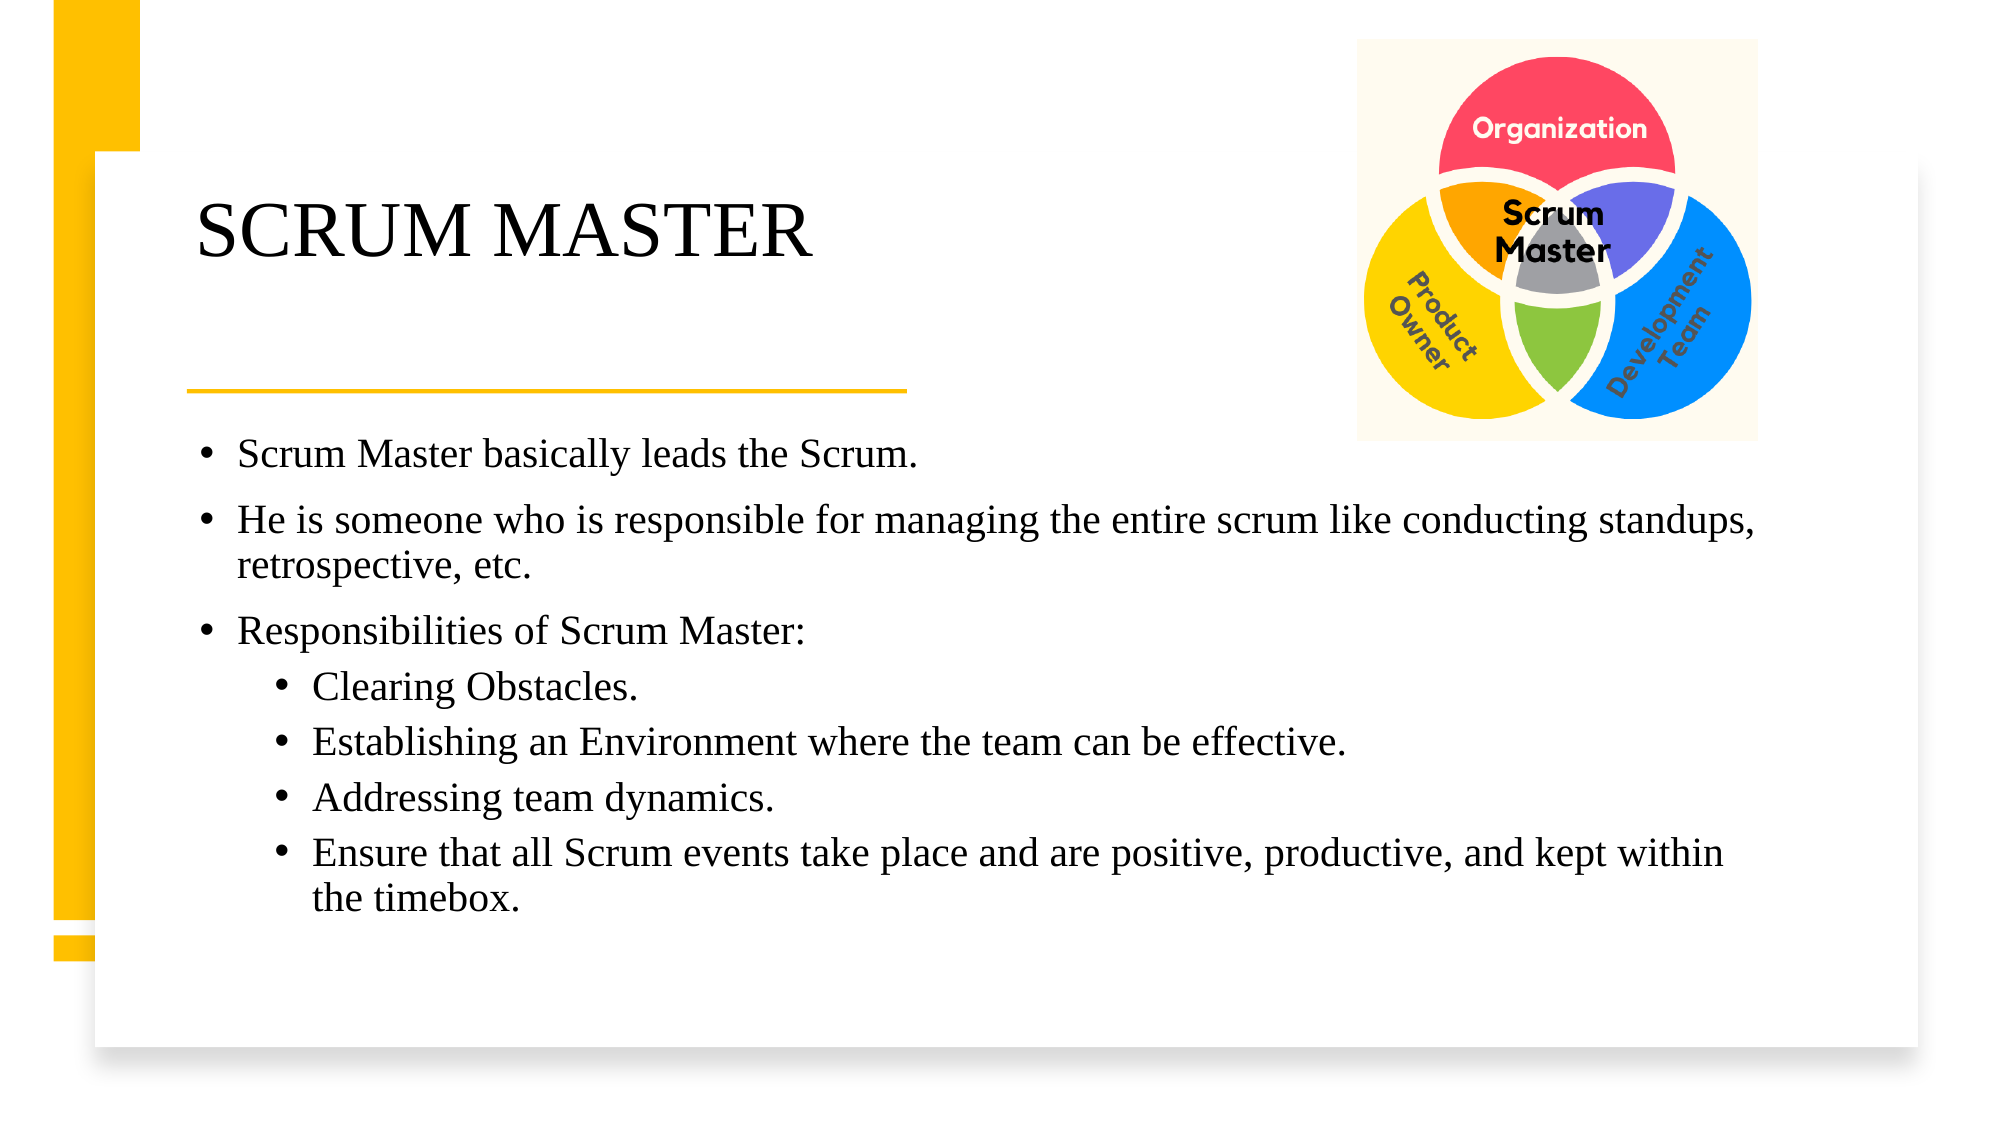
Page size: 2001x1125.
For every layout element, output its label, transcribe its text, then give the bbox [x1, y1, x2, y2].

list Scrum Master basically leads the Scrum. He is someone who is responsible for managing the entire scrum like conducting standups, retrospective, etc. Responsibilities of Scrum Master: Clearing Obstacles. Establishing an Environment where the team can be effective. Addressing team dynamics. Ensure that all Scrum events take place and are positive, productive, and kept within the timebox. [184, 411, 1776, 1008]
text_box [94, 150, 1919, 1048]
picture [1357, 39, 1758, 441]
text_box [0, 437, 578, 524]
title SCRUM MASTER [180, 114, 1270, 368]
text_box [186, 388, 908, 395]
text_box [0, 0, 2000, 1125]
